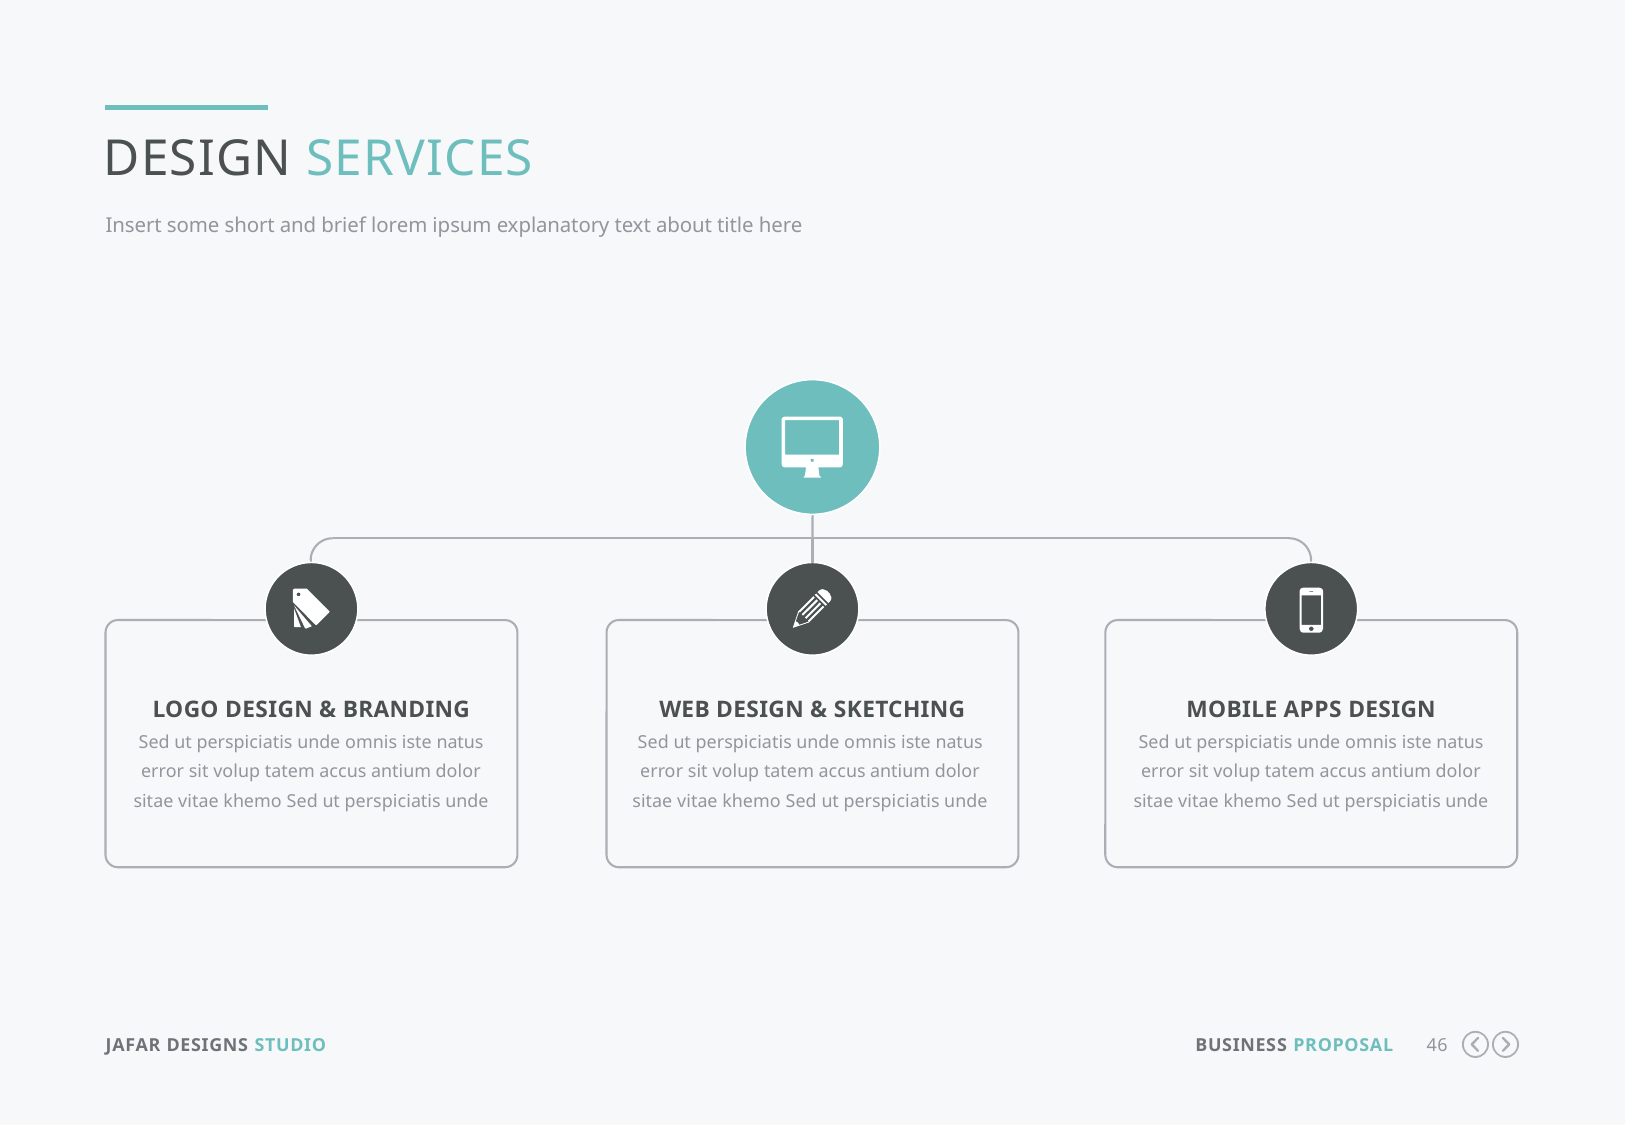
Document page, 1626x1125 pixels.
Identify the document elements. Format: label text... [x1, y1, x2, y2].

text_box [292, 588, 330, 629]
text_box [1104, 618, 1519, 869]
text_box Logo Design & Branding [130, 683, 492, 722]
text_box Web Design & Sketching [631, 683, 993, 722]
text_box [744, 378, 881, 516]
text_box Sed ut perspiciatis unde omnis iste natus error sit volup tatem accus antium dolor sitae vitae khemo Sed ut perspiciatis unde [1131, 722, 1492, 811]
text_box [605, 618, 1020, 869]
text_box [765, 583, 860, 657]
text_box Mobile Apps Design [1130, 683, 1492, 722]
text_box Sed ut perspiciatis unde omnis iste natus error sit volup tatem accus antium dolor sitae vitae khemo Sed ut perspiciatis unde [630, 722, 991, 811]
list Design Services [103, 125, 1518, 187]
text_box [781, 416, 843, 478]
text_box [310, 538, 810, 583]
text_box [264, 561, 359, 657]
text_box [1263, 561, 1359, 657]
text_box [1299, 587, 1324, 633]
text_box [810, 538, 1312, 583]
list Insert some short and brief lorem ipsum explanatory text about title here [105, 209, 1519, 241]
text_box Sed ut perspiciatis unde omnis iste natus error sit volup tatem accus antium dolor sitae vitae khemo Sed ut perspiciatis unde [131, 722, 492, 811]
text_box [792, 589, 832, 628]
text_box [104, 618, 519, 869]
